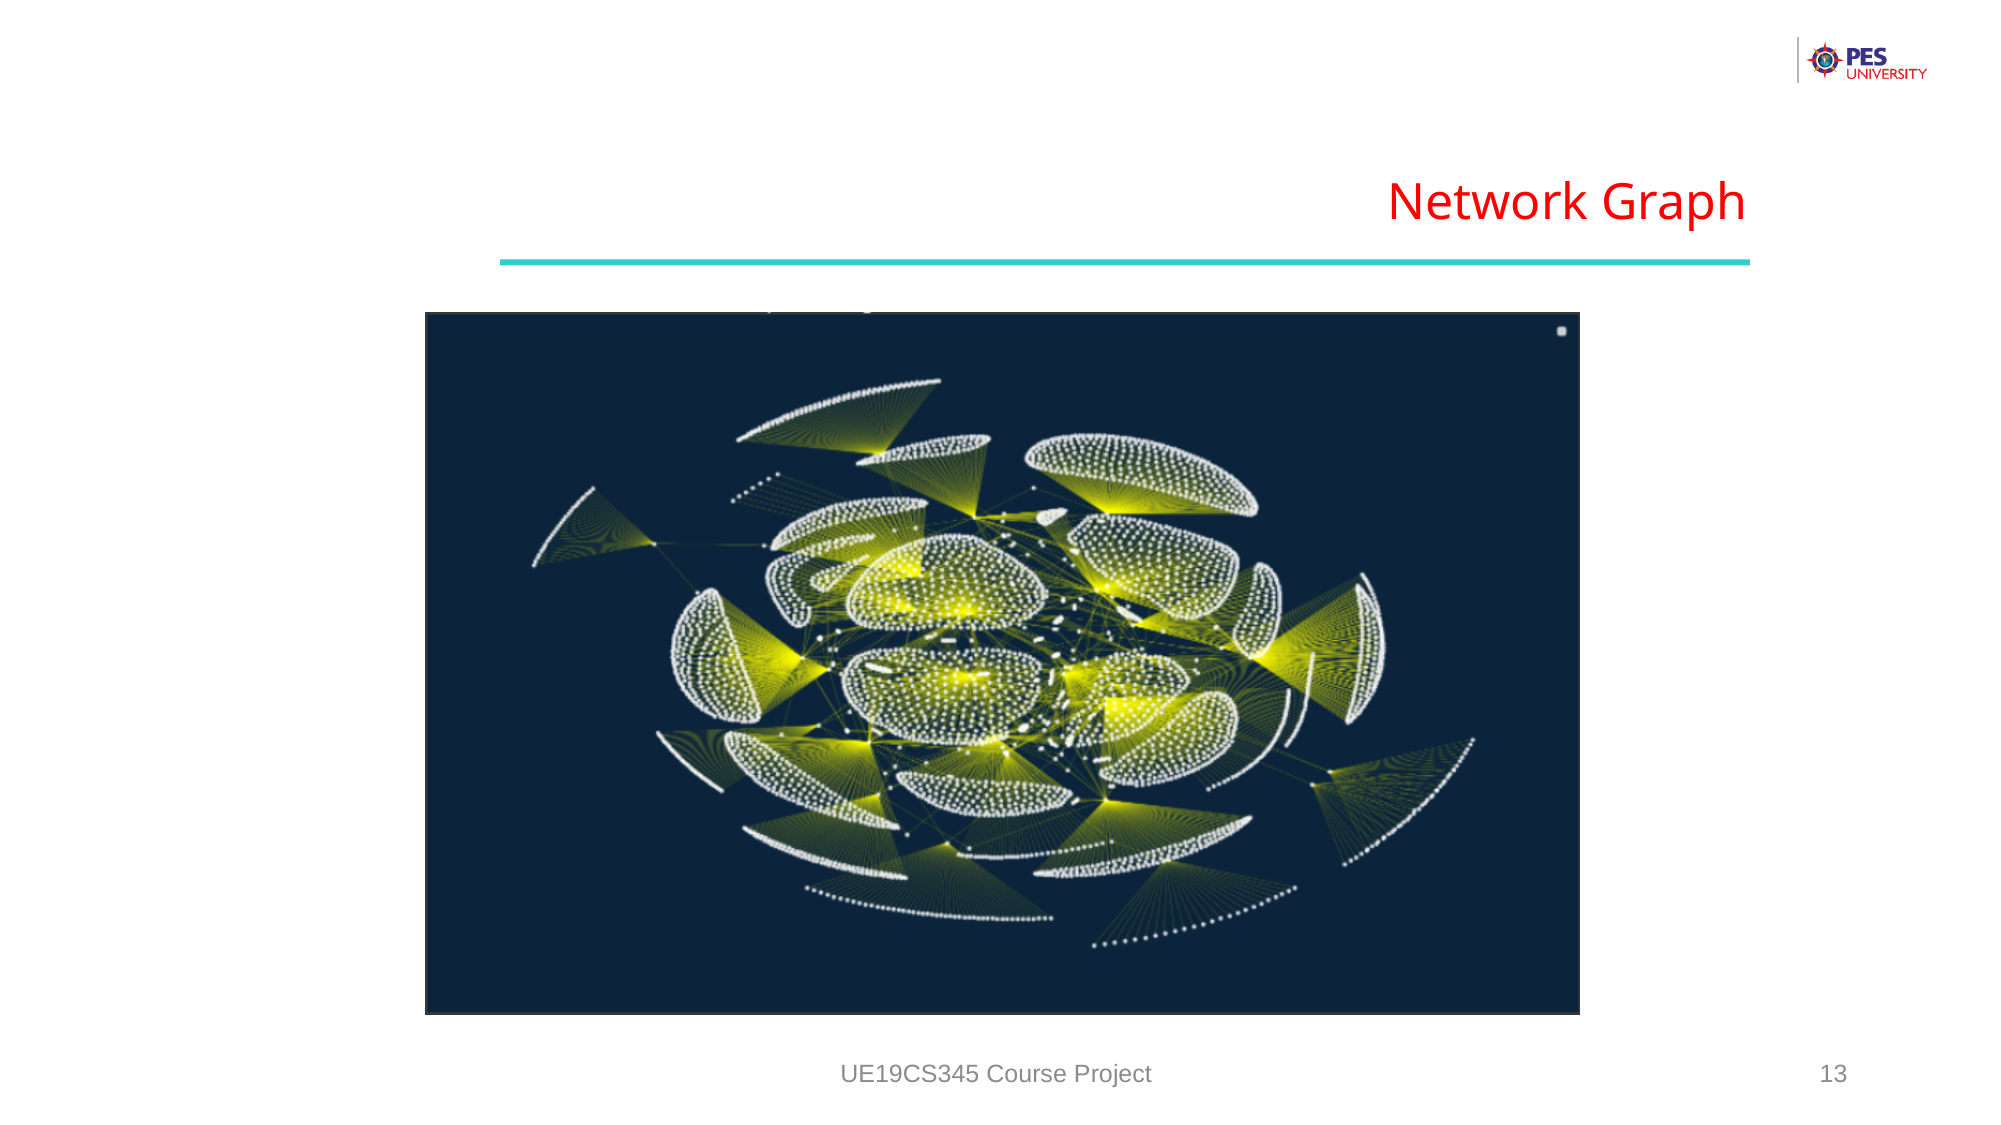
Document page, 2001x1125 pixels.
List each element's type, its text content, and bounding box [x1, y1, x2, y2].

picture [1806, 41, 1927, 79]
footer UE19CS345 Course Project [662, 1042, 1338, 1103]
text_box Network Graph [474, 162, 1763, 238]
slide_number 13 [1412, 1042, 1863, 1103]
text_box [500, 259, 1750, 266]
picture [424, 312, 1580, 1015]
